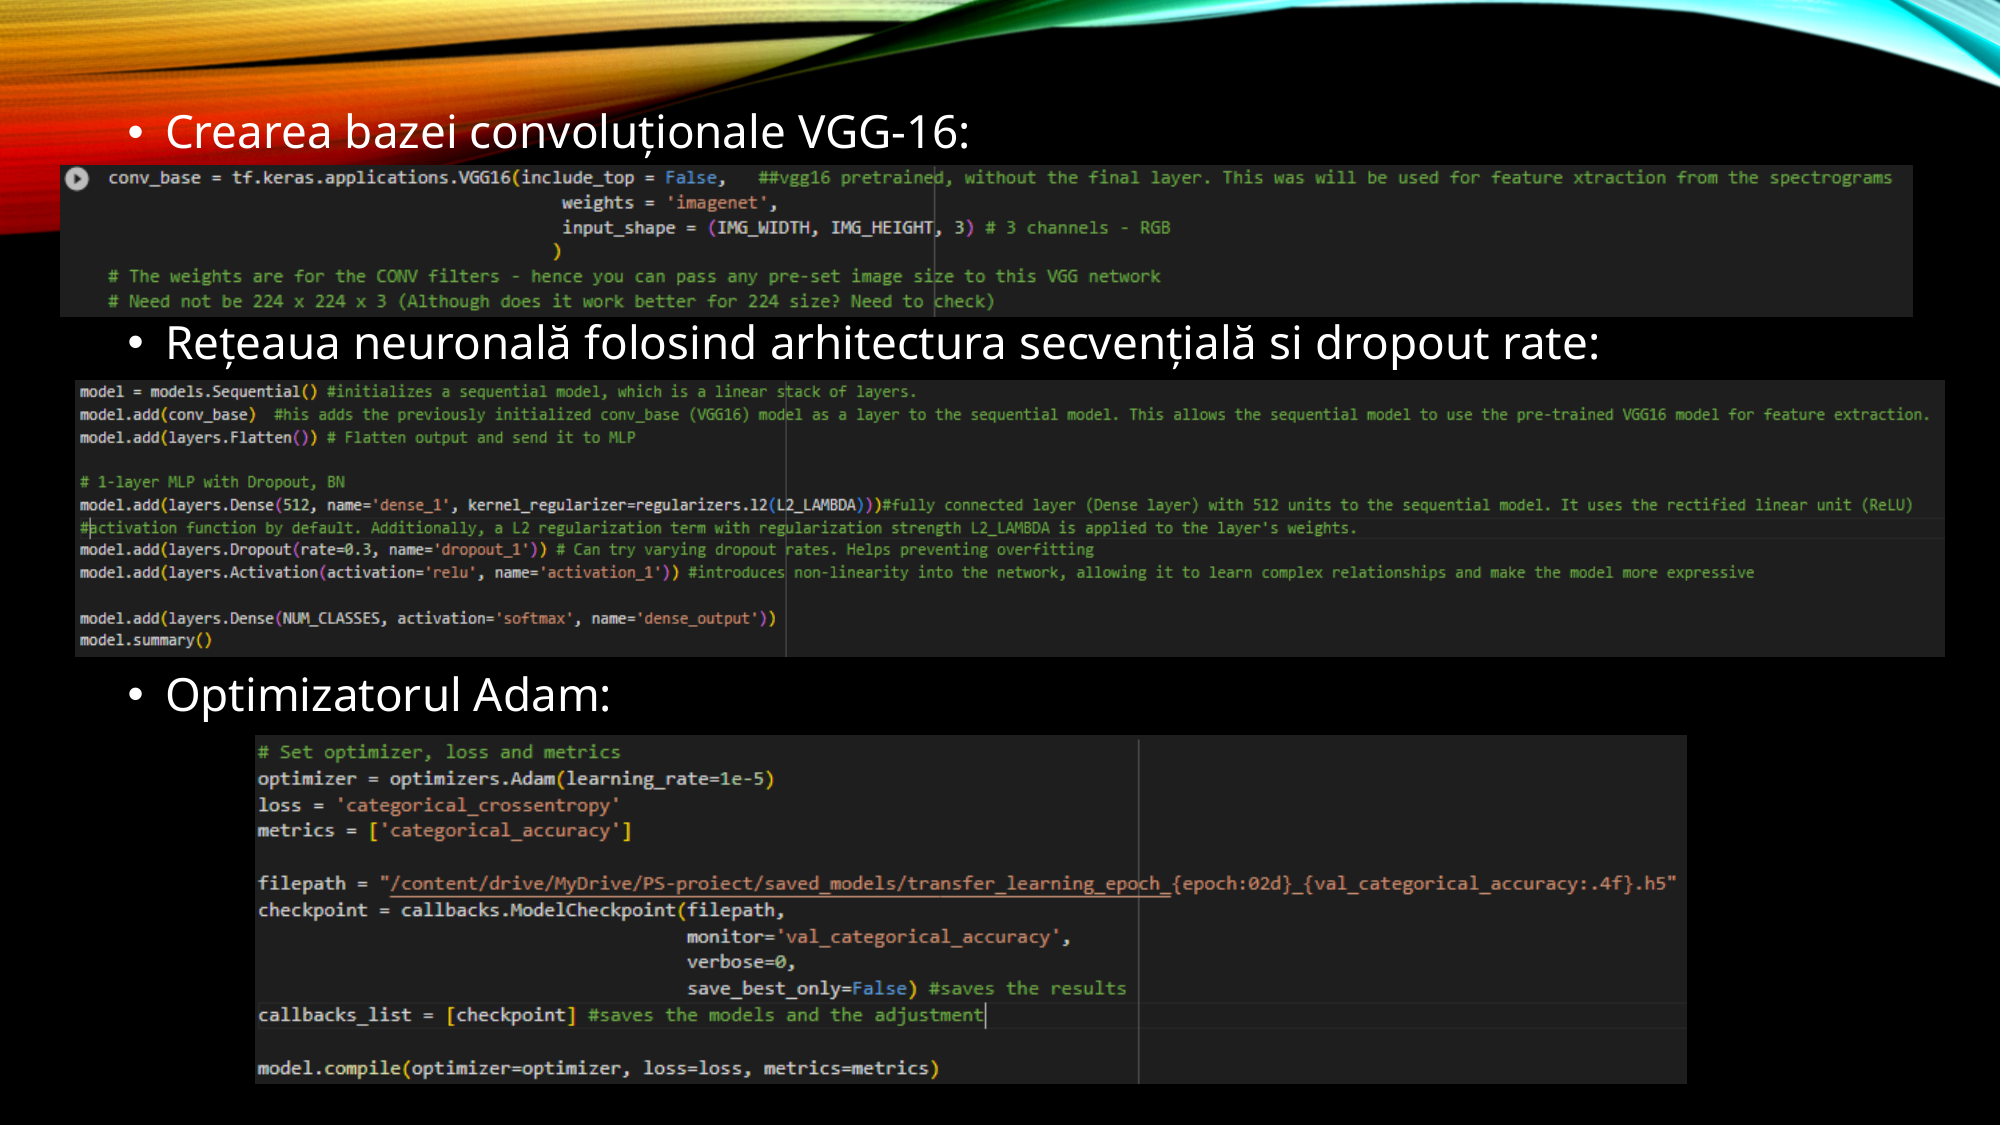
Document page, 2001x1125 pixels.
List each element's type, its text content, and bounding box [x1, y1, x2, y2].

picture [75, 380, 1945, 657]
list Crearea bazei convoluționale VGG-16: Rețeaua neuronală folosind arhitectura secvențială si dropout rate: Optimizatorul Adam: [112, 318, 1888, 380]
list Crearea bazei convoluționale VGG-16: Rețeaua neuronală folosind arhitectura secvențială si dropout rate: Optimizatorul Adam: [112, 657, 1888, 1021]
picture [0, 0, 2000, 318]
list Crearea bazei convoluționale VGG-16: Rețeaua neuronală folosind arhitectura secvențială si dropout rate: Optimizatorul Adam: [112, 101, 1888, 165]
picture [255, 735, 1687, 1084]
